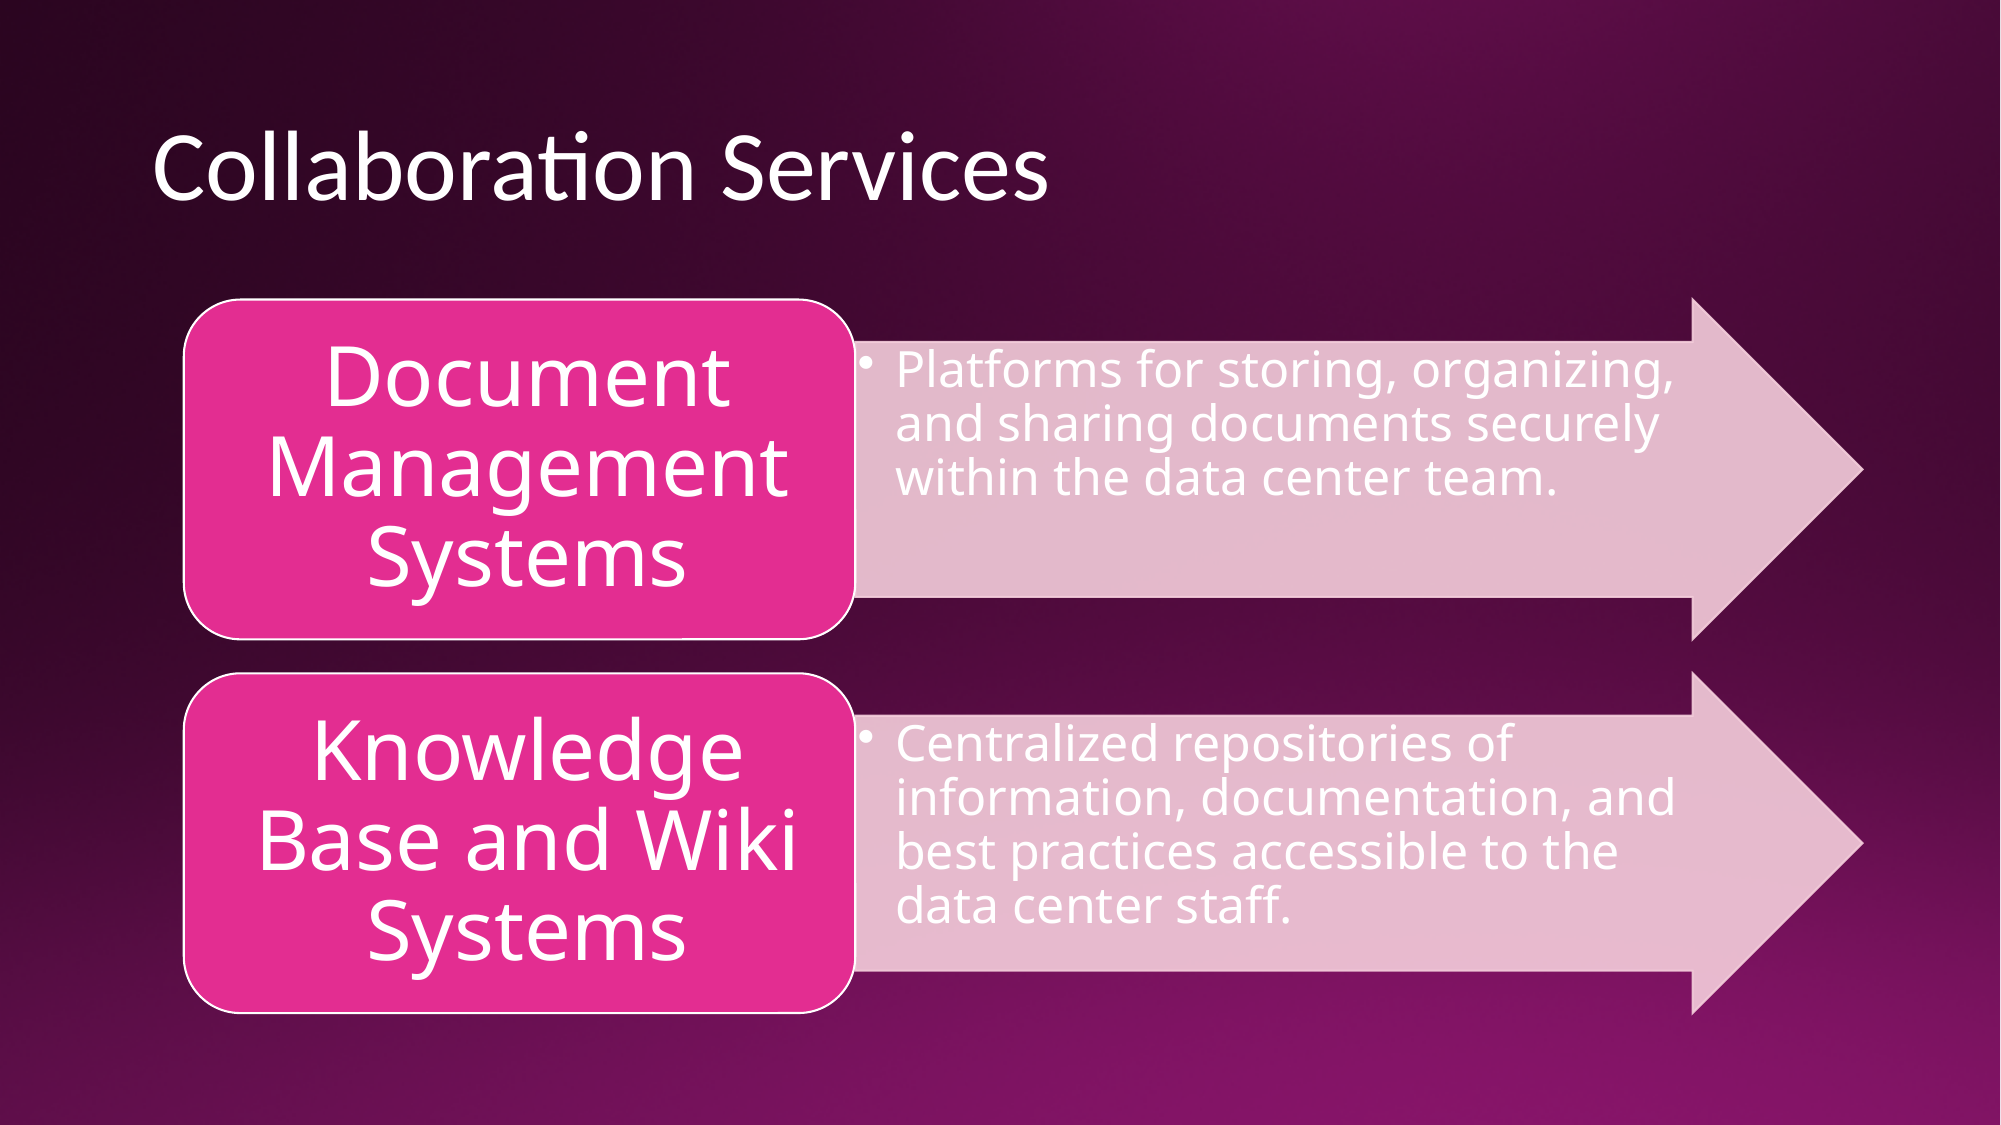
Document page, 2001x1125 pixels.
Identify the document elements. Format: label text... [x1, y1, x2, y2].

title Collaboration Services [137, 59, 1863, 278]
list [183, 299, 1863, 1014]
picture [0, 0, 2001, 1125]
